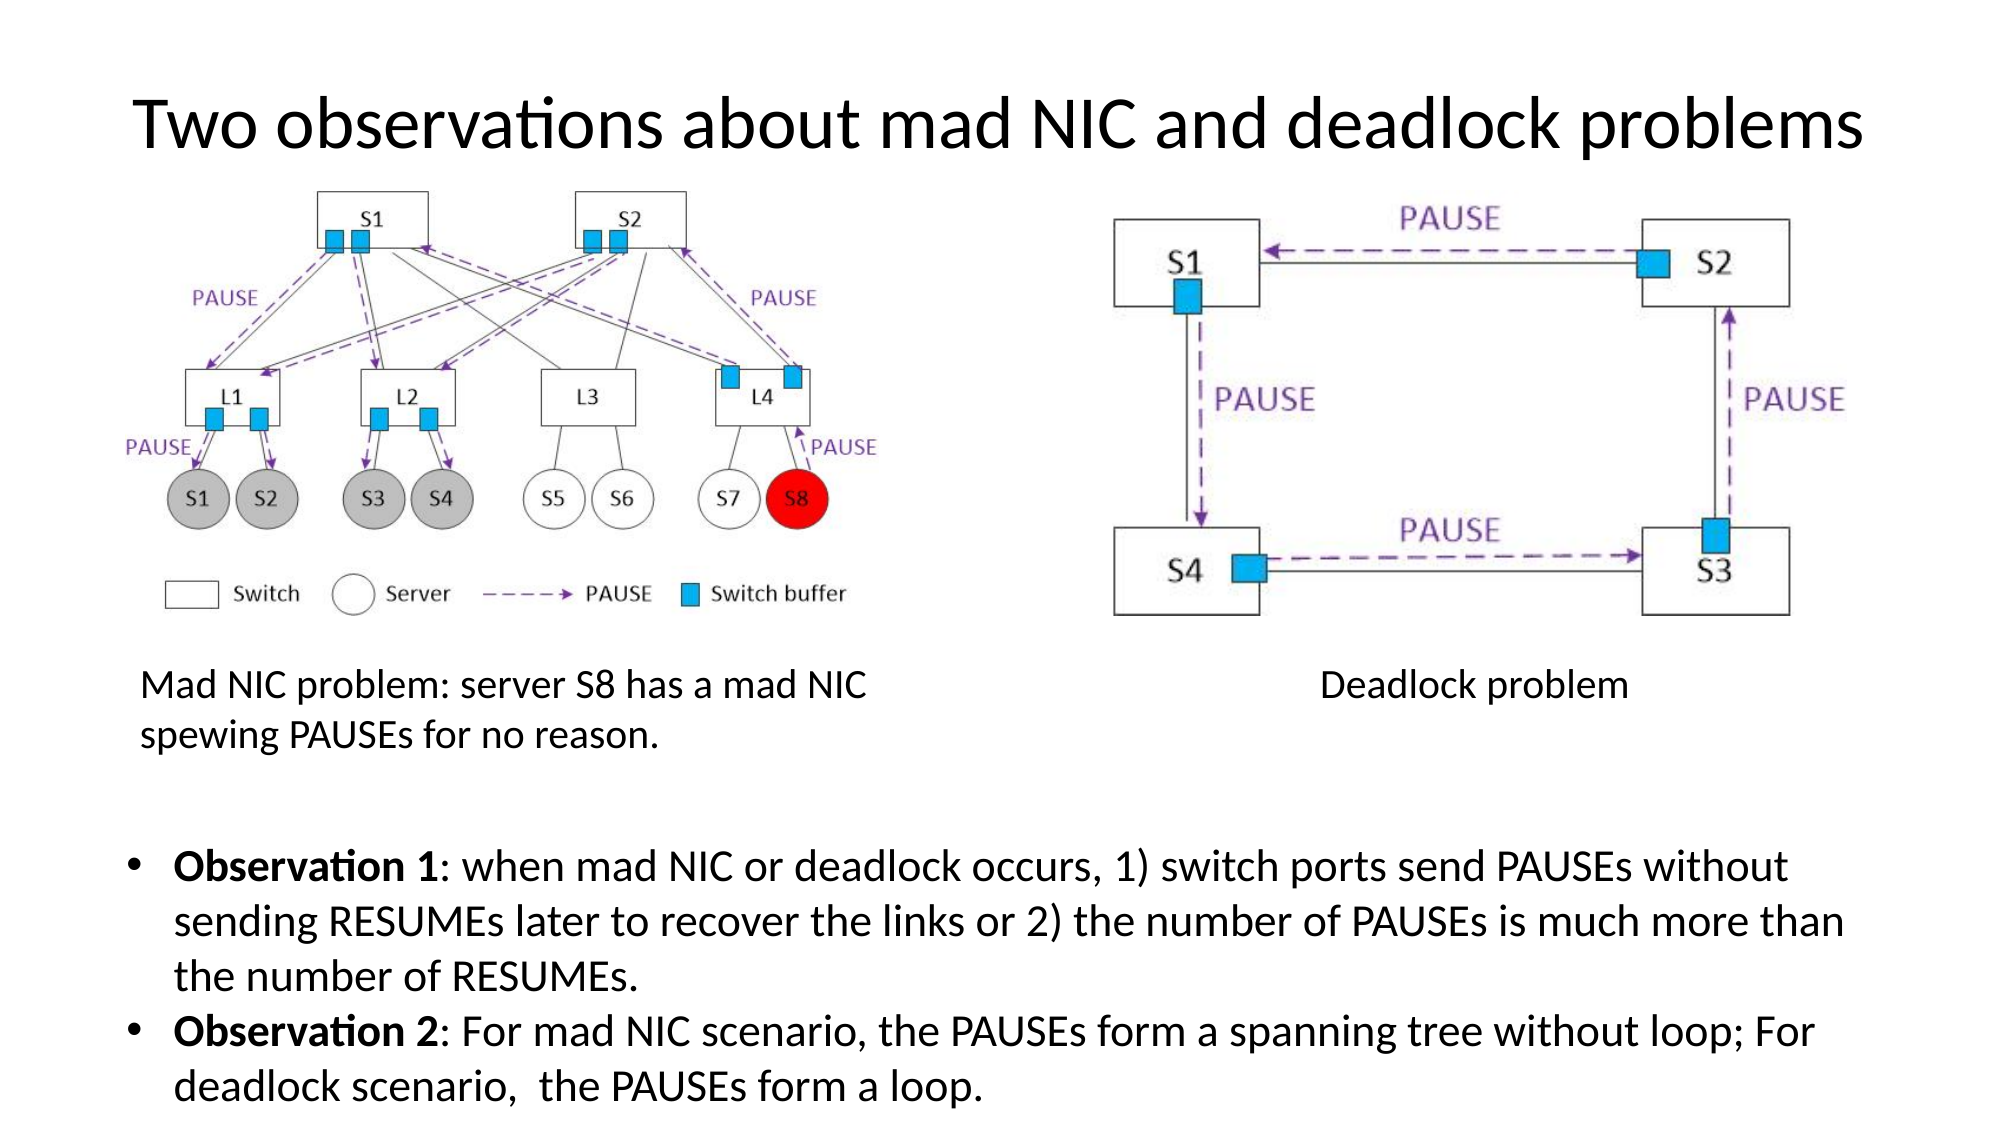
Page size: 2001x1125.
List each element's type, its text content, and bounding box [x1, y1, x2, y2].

picture [125, 190, 879, 616]
text_box Two observations about mad NIC and deadlock problems [117, 65, 1882, 171]
picture [1112, 190, 1847, 616]
text_box Deadlock problem [1305, 649, 1654, 715]
text_box Mad NIC problem: server S8 has a mad NIC spewing PAUSEs for no reason. [125, 649, 895, 765]
text_box Observation 1: when mad NIC or deadlock occurs, 1) switch ports send PAUSEs without sending RESUMEs later to recover the links or 2) the number of PAUSEs is much more than the number of RESUMEs. Observation 2: For mad NIC scenario, the PAUSEs form a spanning tree without loop; For deadlock scenario, the PAUSEs form a loop. [111, 828, 1888, 1119]
